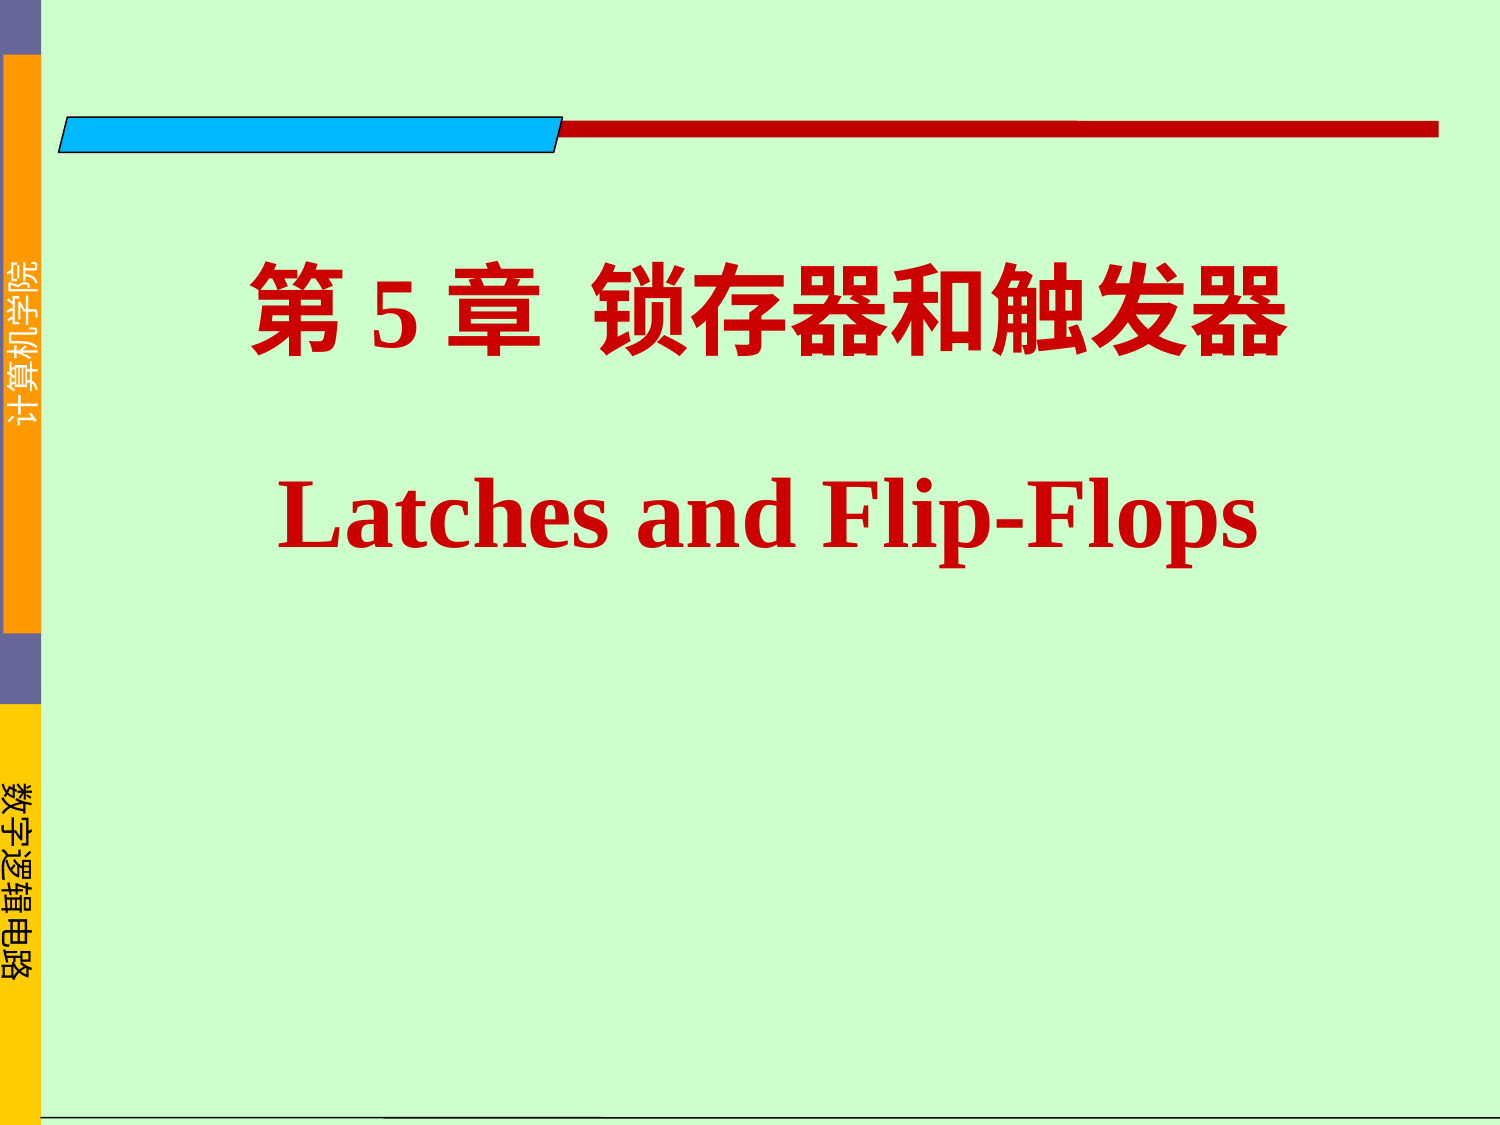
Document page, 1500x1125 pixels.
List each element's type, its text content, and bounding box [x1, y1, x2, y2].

text_box Latches and Flip-Flops [274, 445, 1264, 569]
text_box 第5章 锁存器和触发器 [243, 246, 1293, 370]
